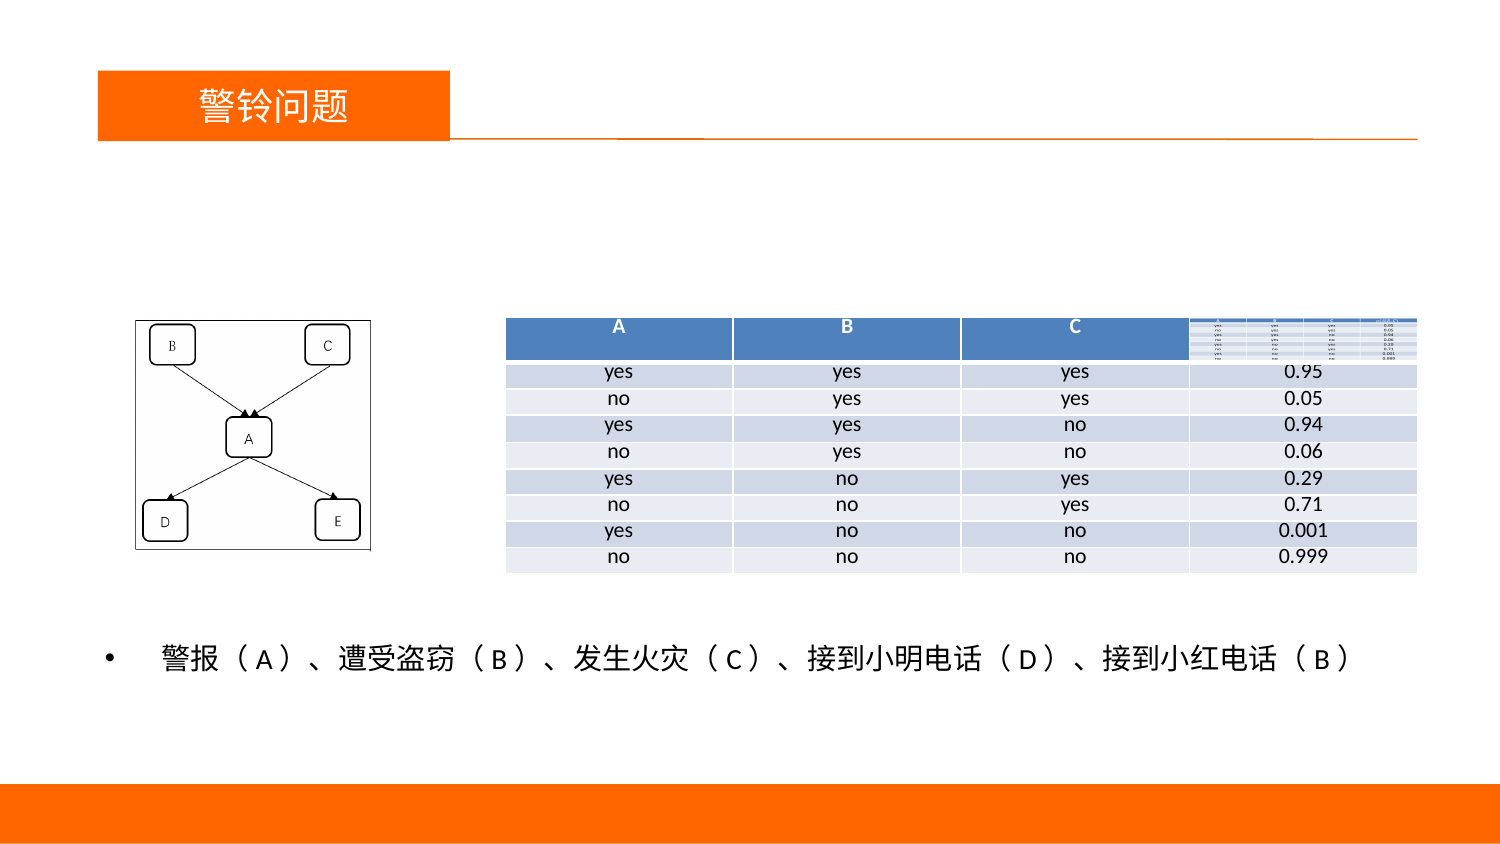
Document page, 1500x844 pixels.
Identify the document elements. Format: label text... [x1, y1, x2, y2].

table_header A [506, 318, 732, 360]
table_cell no [506, 548, 732, 573]
table_cell no [962, 443, 1189, 468]
table_cell no [506, 390, 732, 414]
text_box 警铃问题 [96, 68, 452, 143]
table_cell 0.94 [1190, 416, 1417, 442]
table_header C [962, 318, 1189, 360]
table_cell yes [962, 390, 1189, 414]
table_cell 0.71 [1190, 496, 1417, 520]
table_cell no [962, 522, 1189, 547]
table_header [1190, 318, 1417, 360]
table_cell 0.05 [1190, 390, 1417, 414]
table_cell yes [734, 443, 960, 468]
table_cell yes [734, 416, 960, 442]
table_cell yes [962, 470, 1189, 494]
table_cell yes [506, 470, 732, 494]
text_box [99, 70, 130, 147]
table_cell no [734, 522, 960, 547]
table_cell no [734, 548, 960, 573]
table_cell yes [506, 365, 732, 388]
table_cell yes [506, 416, 732, 442]
table_cell yes [506, 522, 732, 547]
text_box 警报（A）、遭受盗窃（B）、发生火灾（C）、接到小明电话（D）、接到小红电话（B） [90, 632, 1410, 683]
table_cell 0.95 [1190, 365, 1417, 388]
table_cell yes [734, 390, 960, 414]
table_cell 0.999 [1190, 548, 1417, 573]
table_cell 0.06 [1190, 443, 1417, 468]
table_cell no [962, 416, 1189, 442]
table_cell yes [962, 365, 1189, 388]
table_cell no [962, 548, 1189, 573]
table_cell no [734, 470, 960, 494]
table_cell 0.001 [1190, 522, 1417, 547]
table_header B [734, 318, 960, 360]
picture [129, 313, 378, 559]
table_cell 0.29 [1190, 470, 1417, 494]
table_cell no [734, 496, 960, 520]
table_cell no [506, 496, 732, 520]
table_cell yes [734, 365, 960, 388]
table_cell yes [962, 496, 1189, 520]
text_box [0, 782, 1500, 844]
table_cell no [506, 443, 732, 468]
